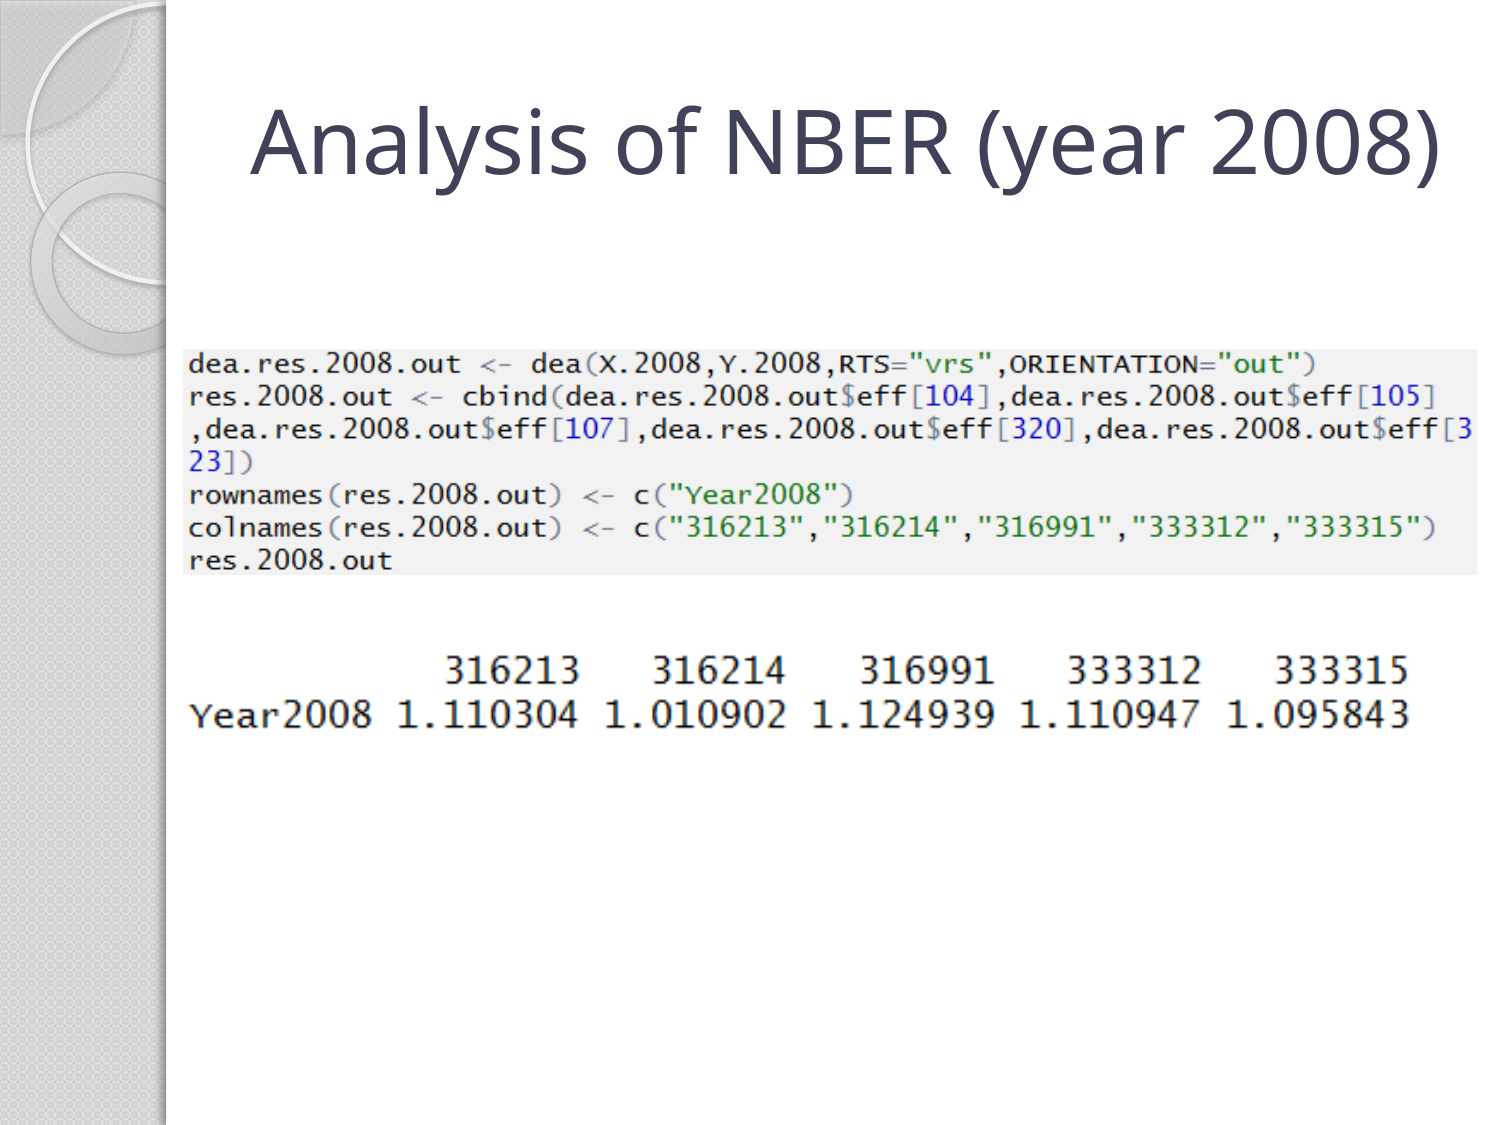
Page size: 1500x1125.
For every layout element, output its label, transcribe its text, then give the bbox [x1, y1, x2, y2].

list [182, 349, 1477, 575]
title Analysis of NBER (year 2008) [235, 45, 1466, 233]
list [182, 644, 1431, 740]
